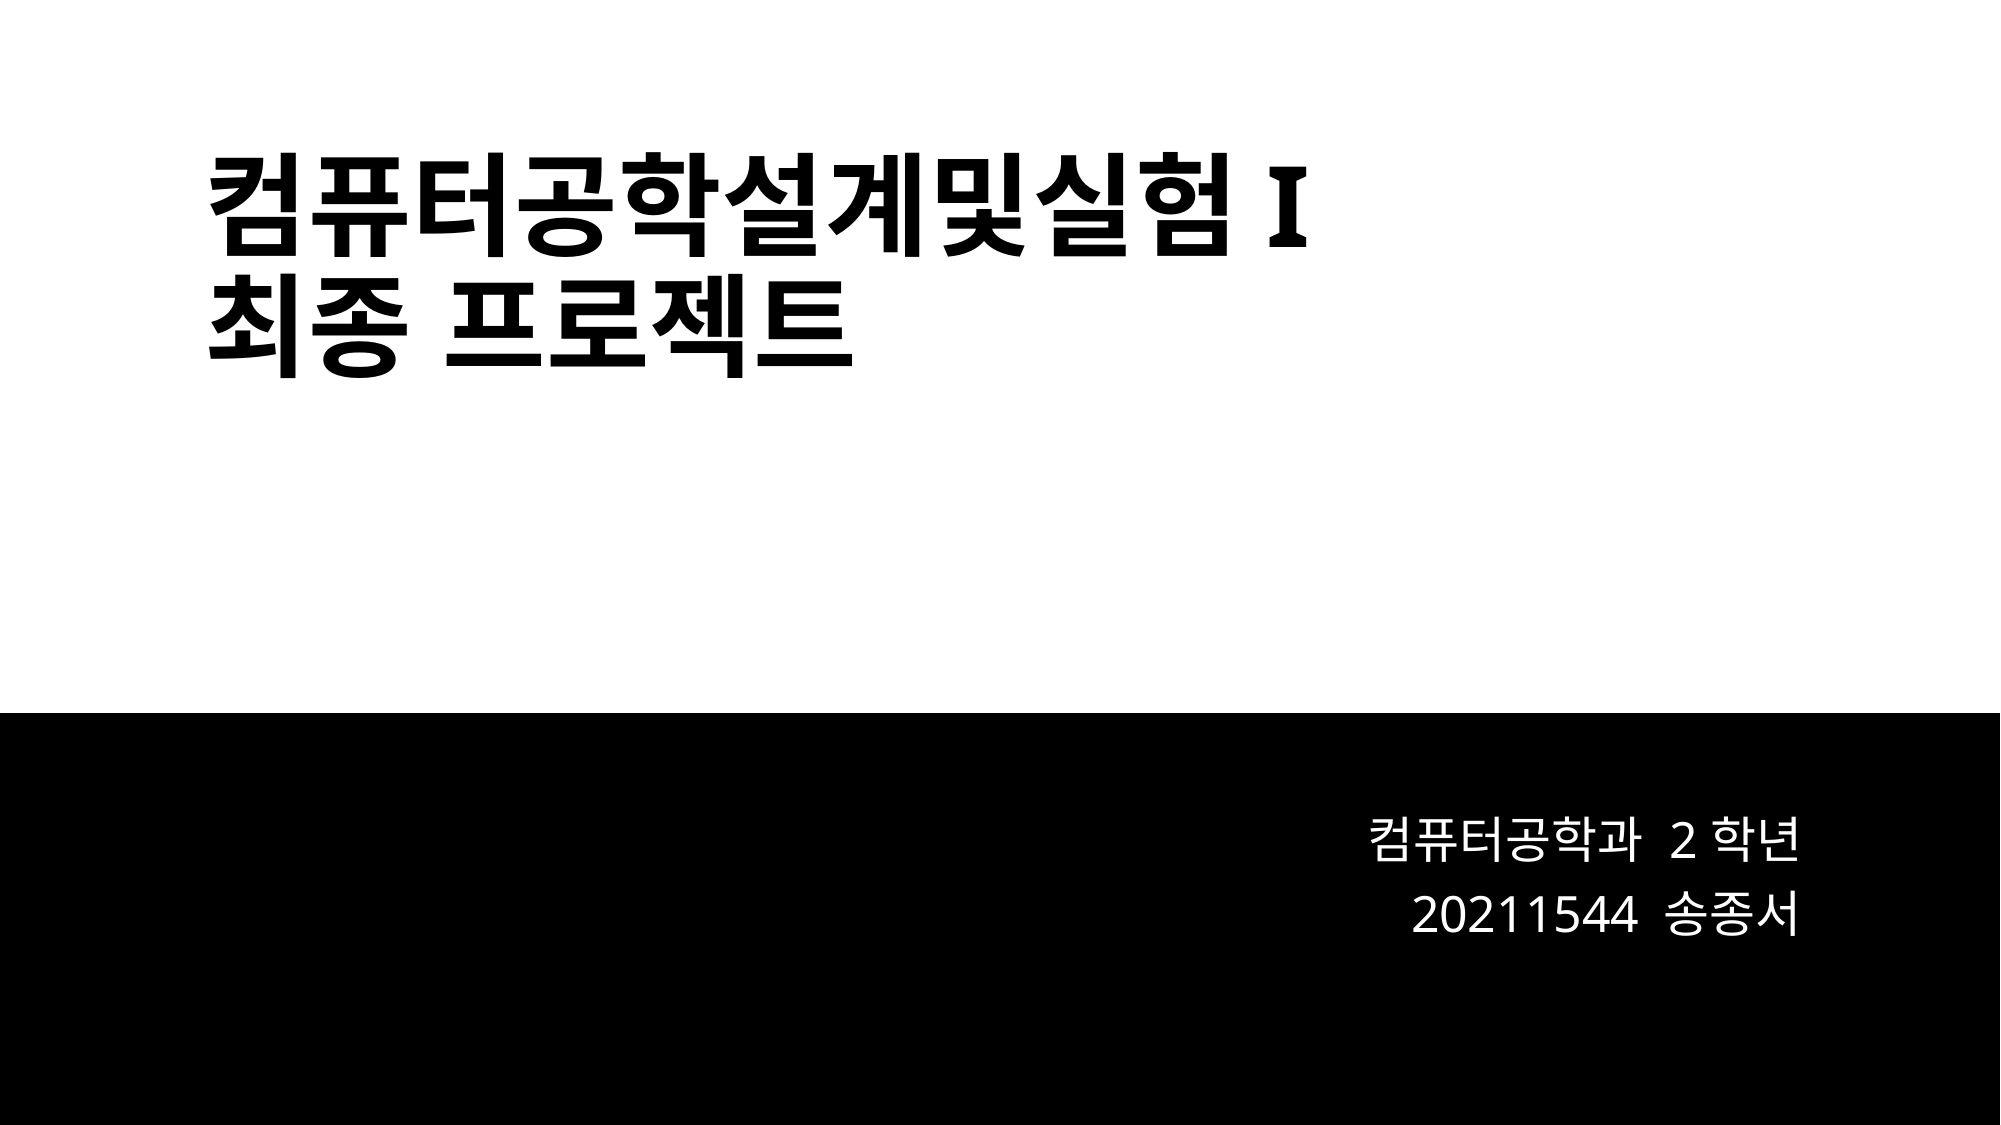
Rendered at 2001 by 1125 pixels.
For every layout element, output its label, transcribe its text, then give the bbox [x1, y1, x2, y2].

subtitle 컴퓨터공학과 2학년 20211544 송종서 [1316, 807, 1817, 978]
title 컴퓨터공학설계및실험I 최종 프로젝트 [189, 118, 1515, 401]
text_box [0, 712, 2000, 1125]
